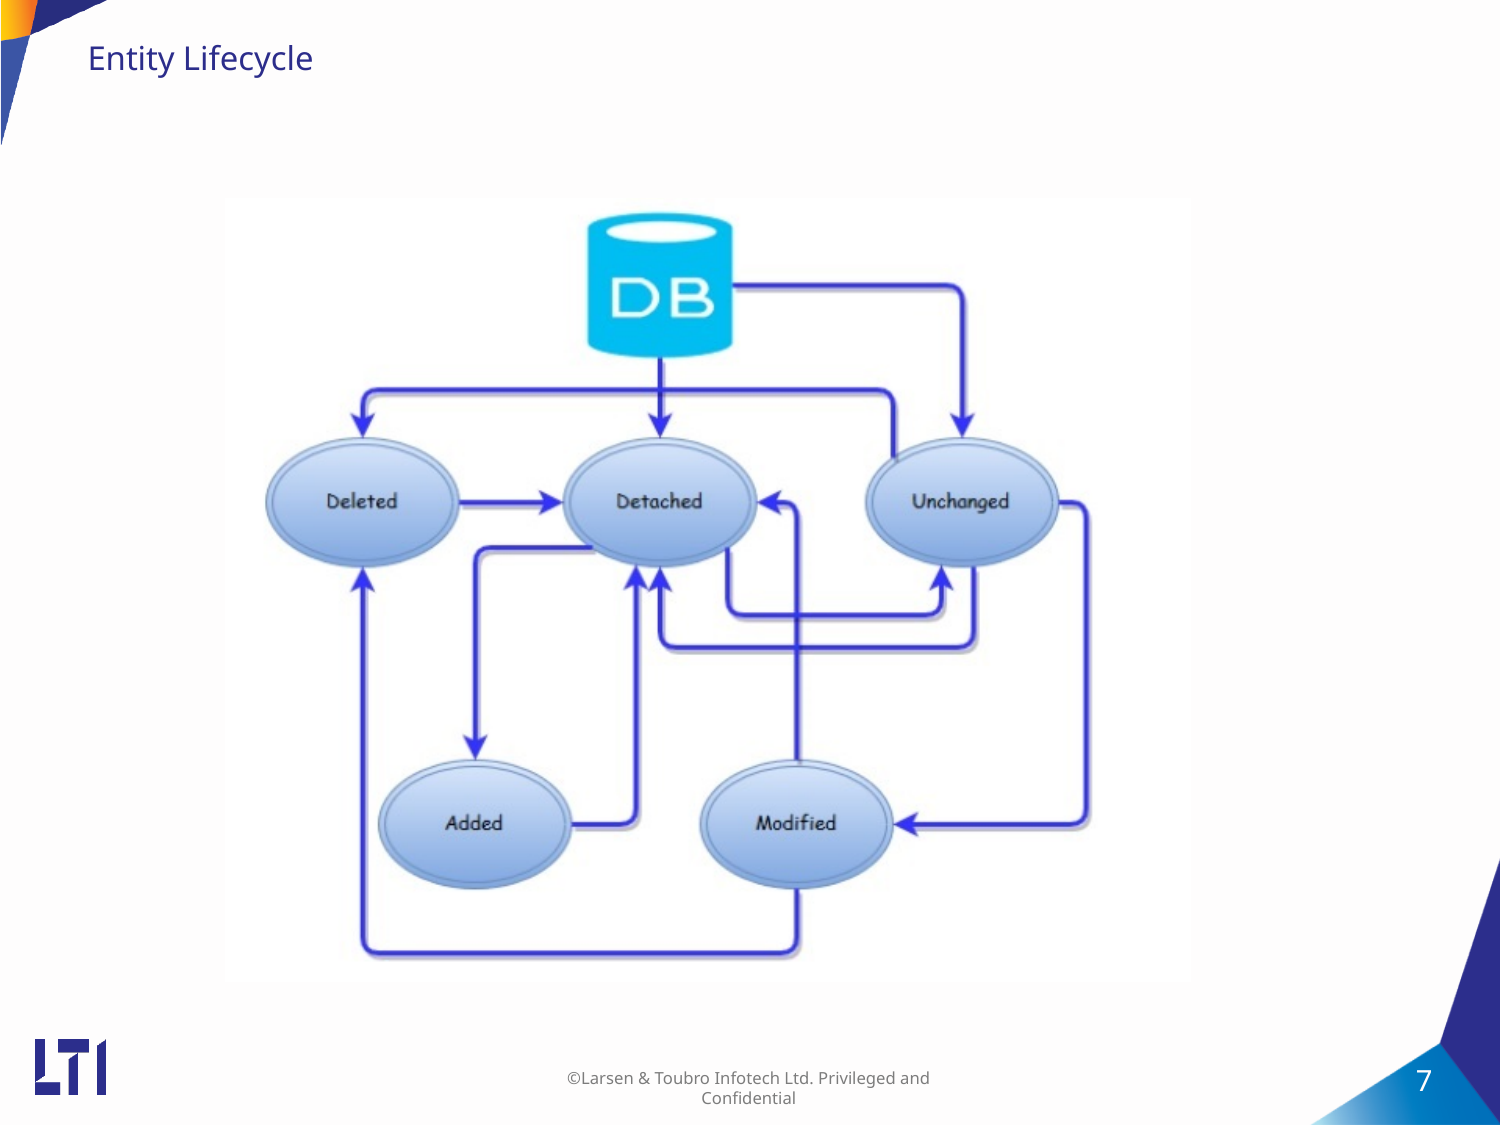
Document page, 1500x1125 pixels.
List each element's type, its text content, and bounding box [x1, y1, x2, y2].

picture [224, 198, 1191, 982]
picture [35, 1039, 106, 1095]
title Entity Lifecycle [86, 36, 1020, 78]
picture [1288, 854, 1500, 1125]
picture [0, 0, 110, 145]
